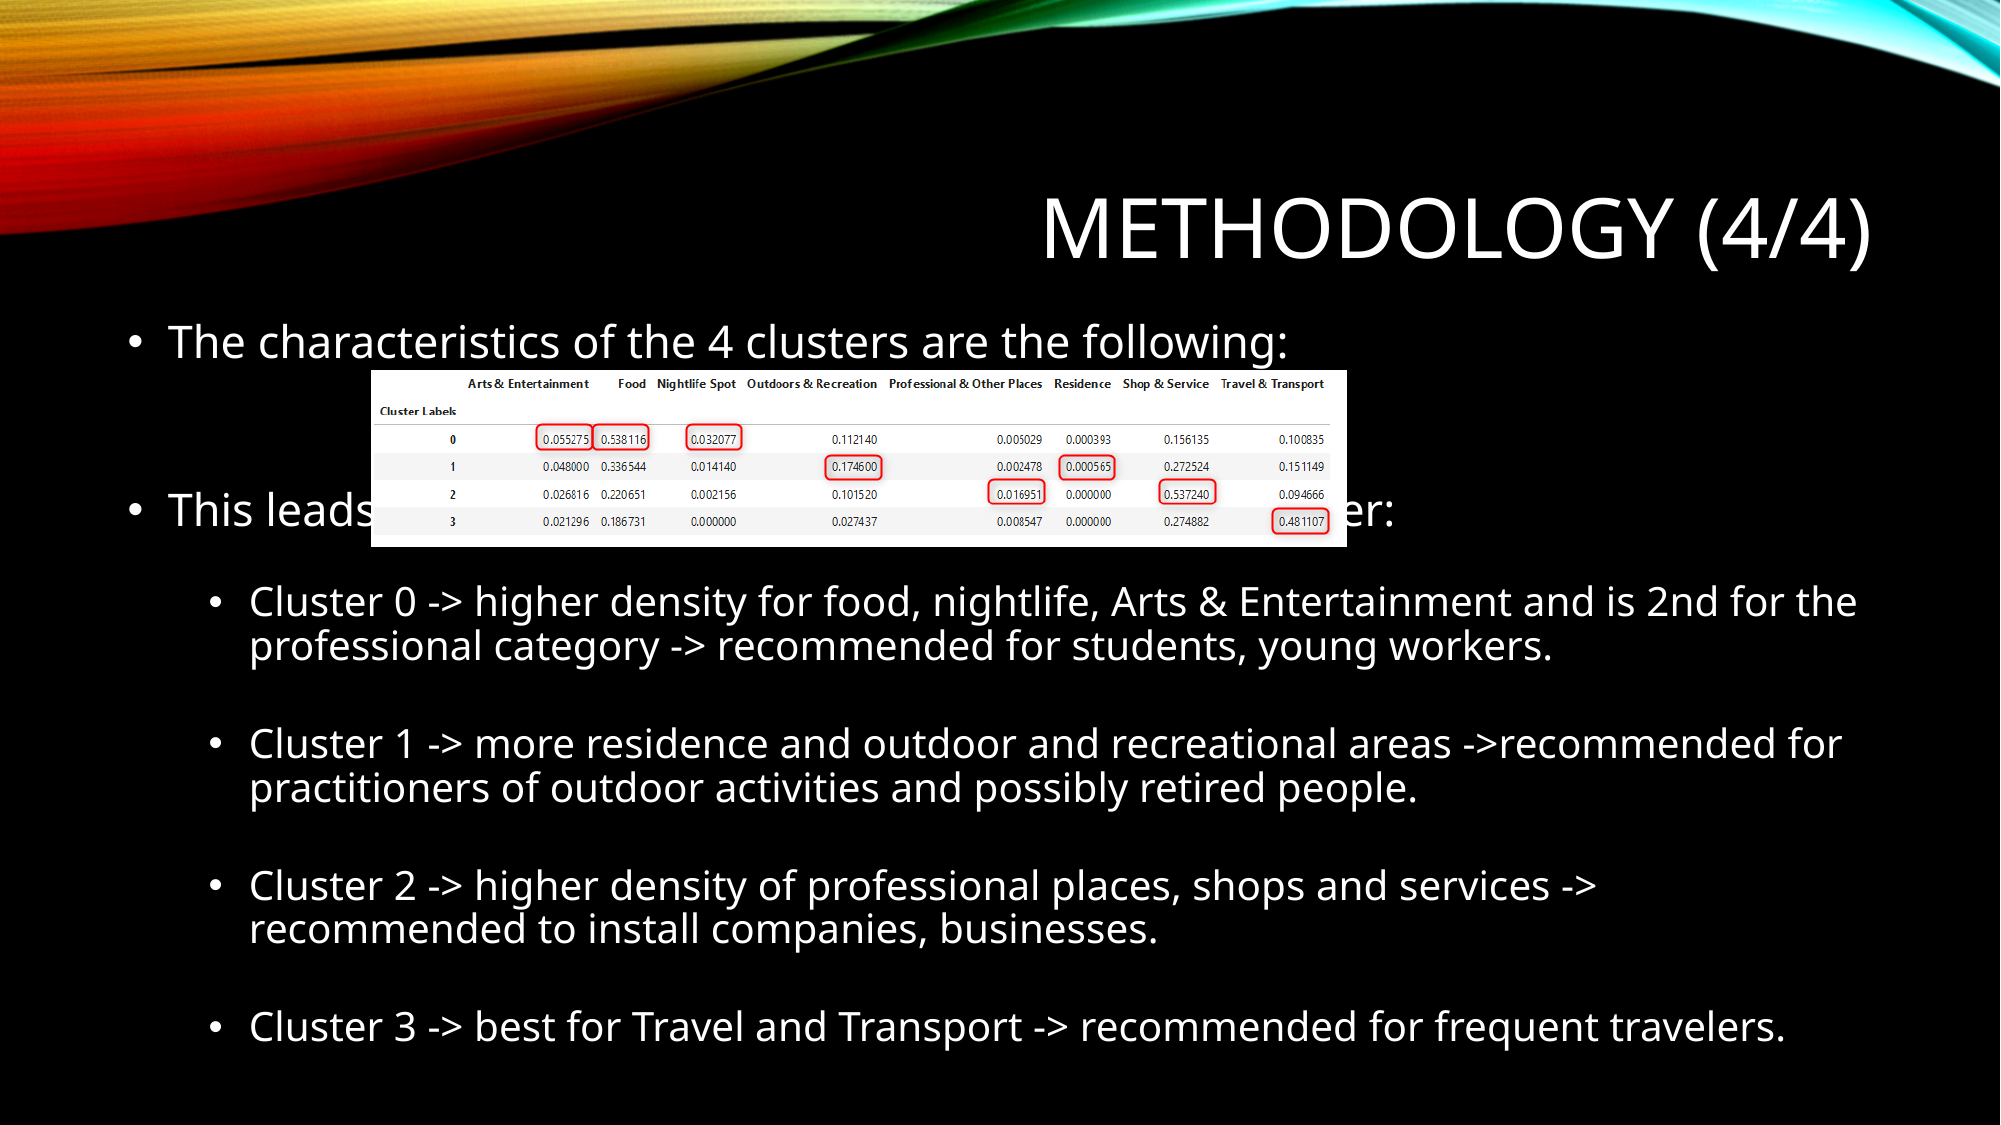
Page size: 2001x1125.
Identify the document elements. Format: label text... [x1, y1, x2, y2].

list The characteristics of the 4 clusters are the following: This leads us to define target-populations for each cluster: Cluster 0 -> higher density for food, nightlife, Arts & Entertainment and is 2nd for the professional category -> recommended for students, young workers. Cluster 1 -> more residence and outdoor and recreational areas ->recommended for practitioners of outdoor activities and possibly retired people. Cluster 2 -> higher density of professional places, shops and services -> recommended to install companies, businesses. Cluster 3 -> best for Travel and Transport -> recommended for frequent travelers. [112, 312, 1888, 1113]
picture [0, 0, 2000, 237]
title Methodology (4/4) [474, 125, 1888, 312]
picture [371, 370, 1347, 548]
